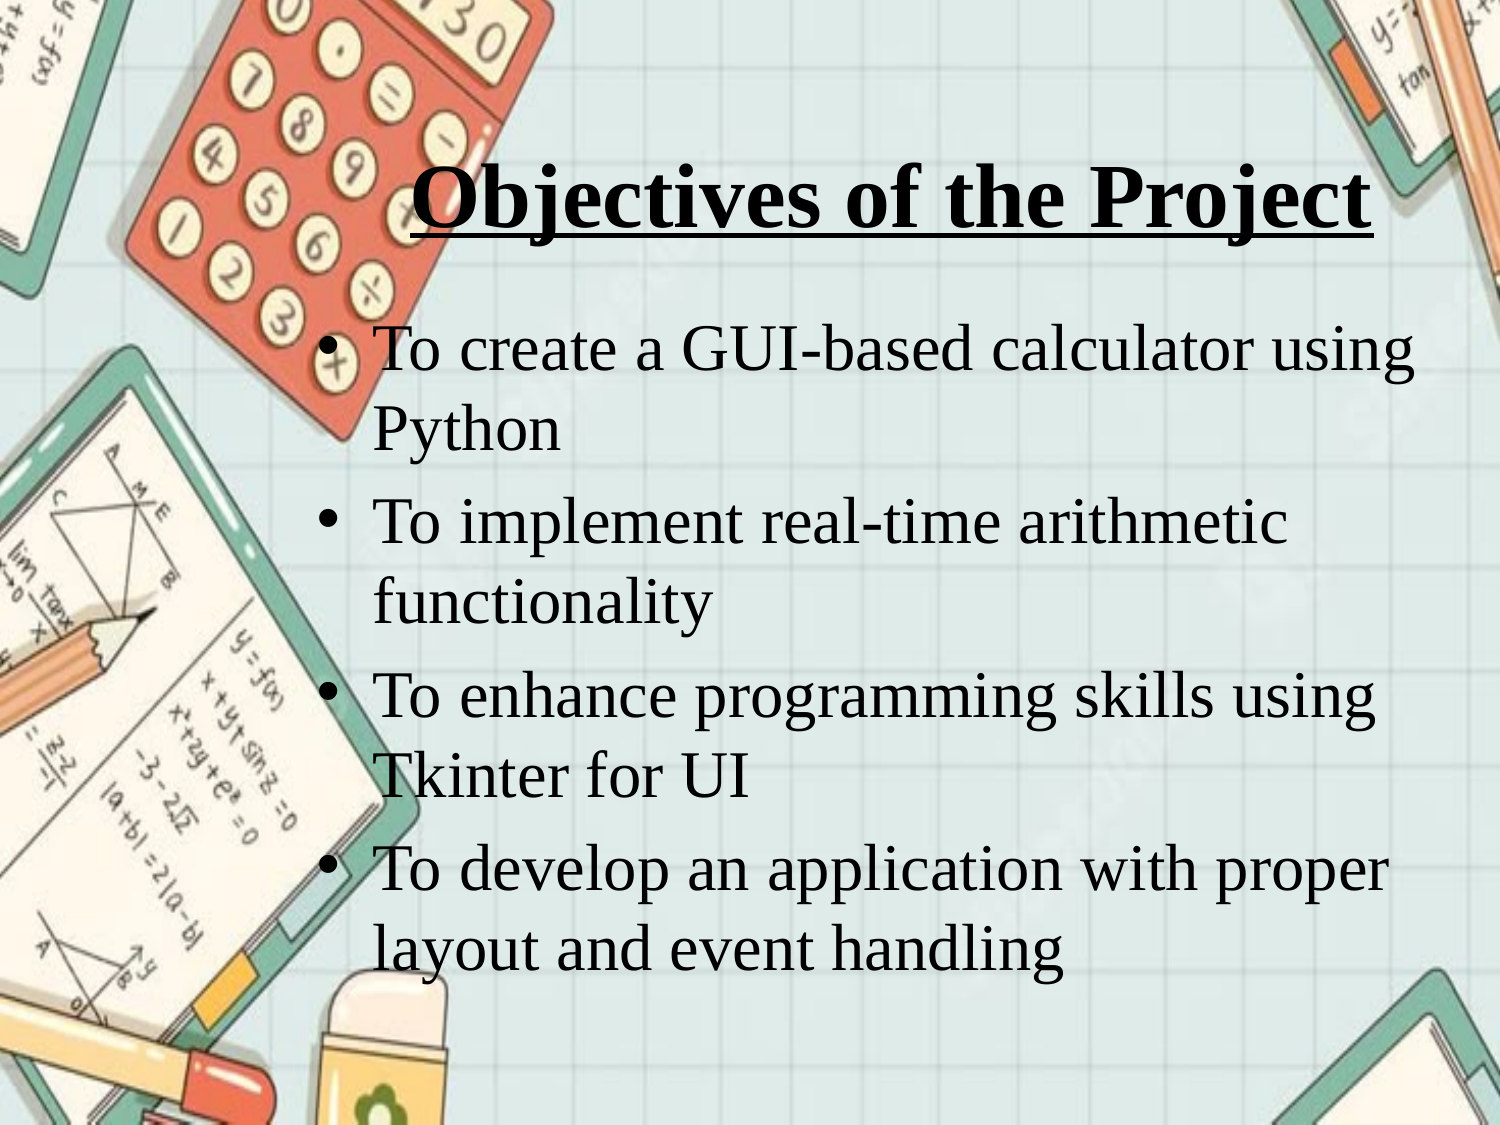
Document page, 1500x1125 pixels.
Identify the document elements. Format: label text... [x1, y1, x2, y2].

title Objectives of the Project [216, 97, 1500, 285]
picture [0, 0, 1500, 1125]
list To create a GUI-based calculator using Python To implement real-time arithmetic functionality To enhance programming skills using Tkinter for UI To develop an application with proper layout and event handling [301, 296, 1482, 1039]
